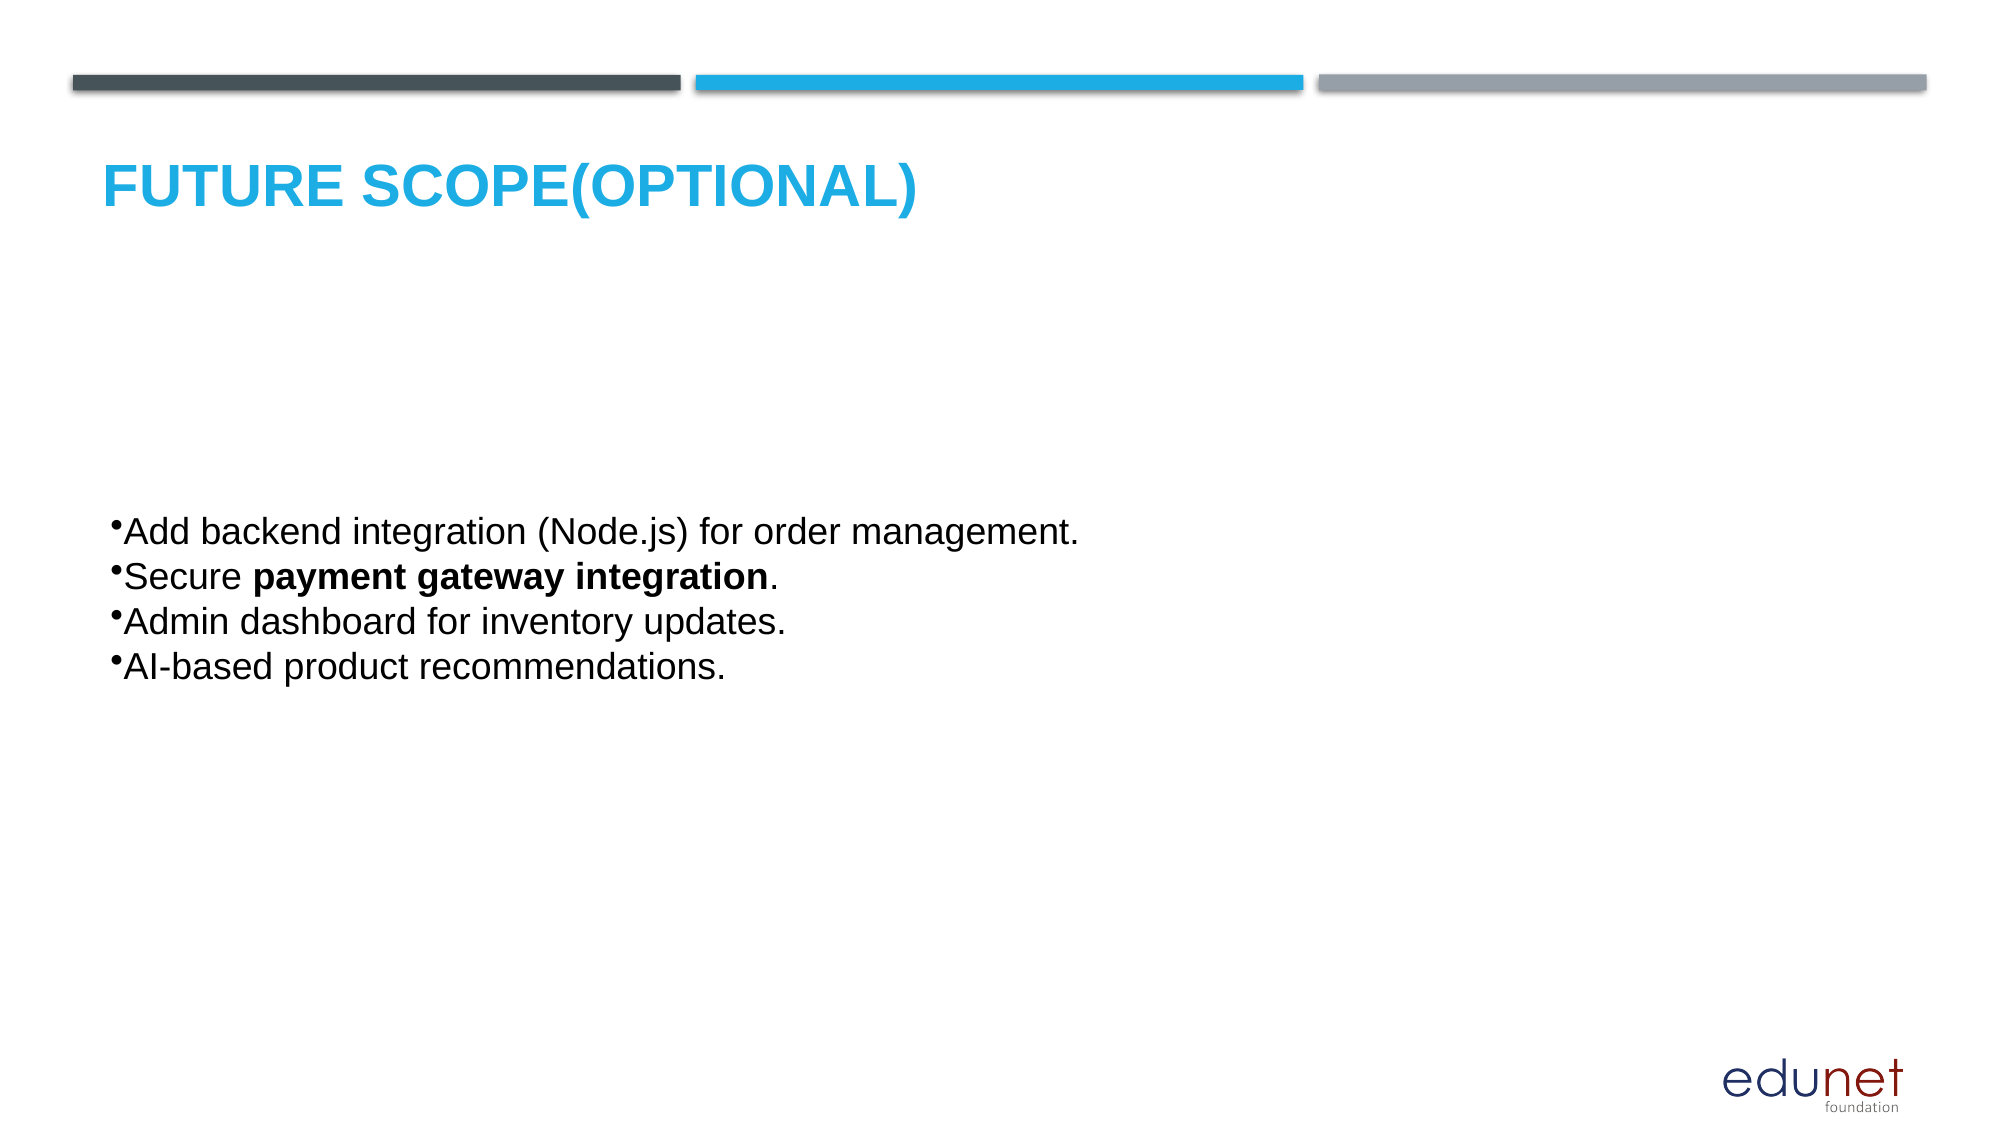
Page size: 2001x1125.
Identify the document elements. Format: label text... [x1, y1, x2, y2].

text_box Future scope(Optional) [87, 138, 1898, 226]
picture [1719, 1056, 1905, 1116]
list Add backend integration (Node.js) for order management. Secure payment gateway integration. Admin dashboard for inventory updates. AI-based product recommendations. [95, 270, 1138, 924]
